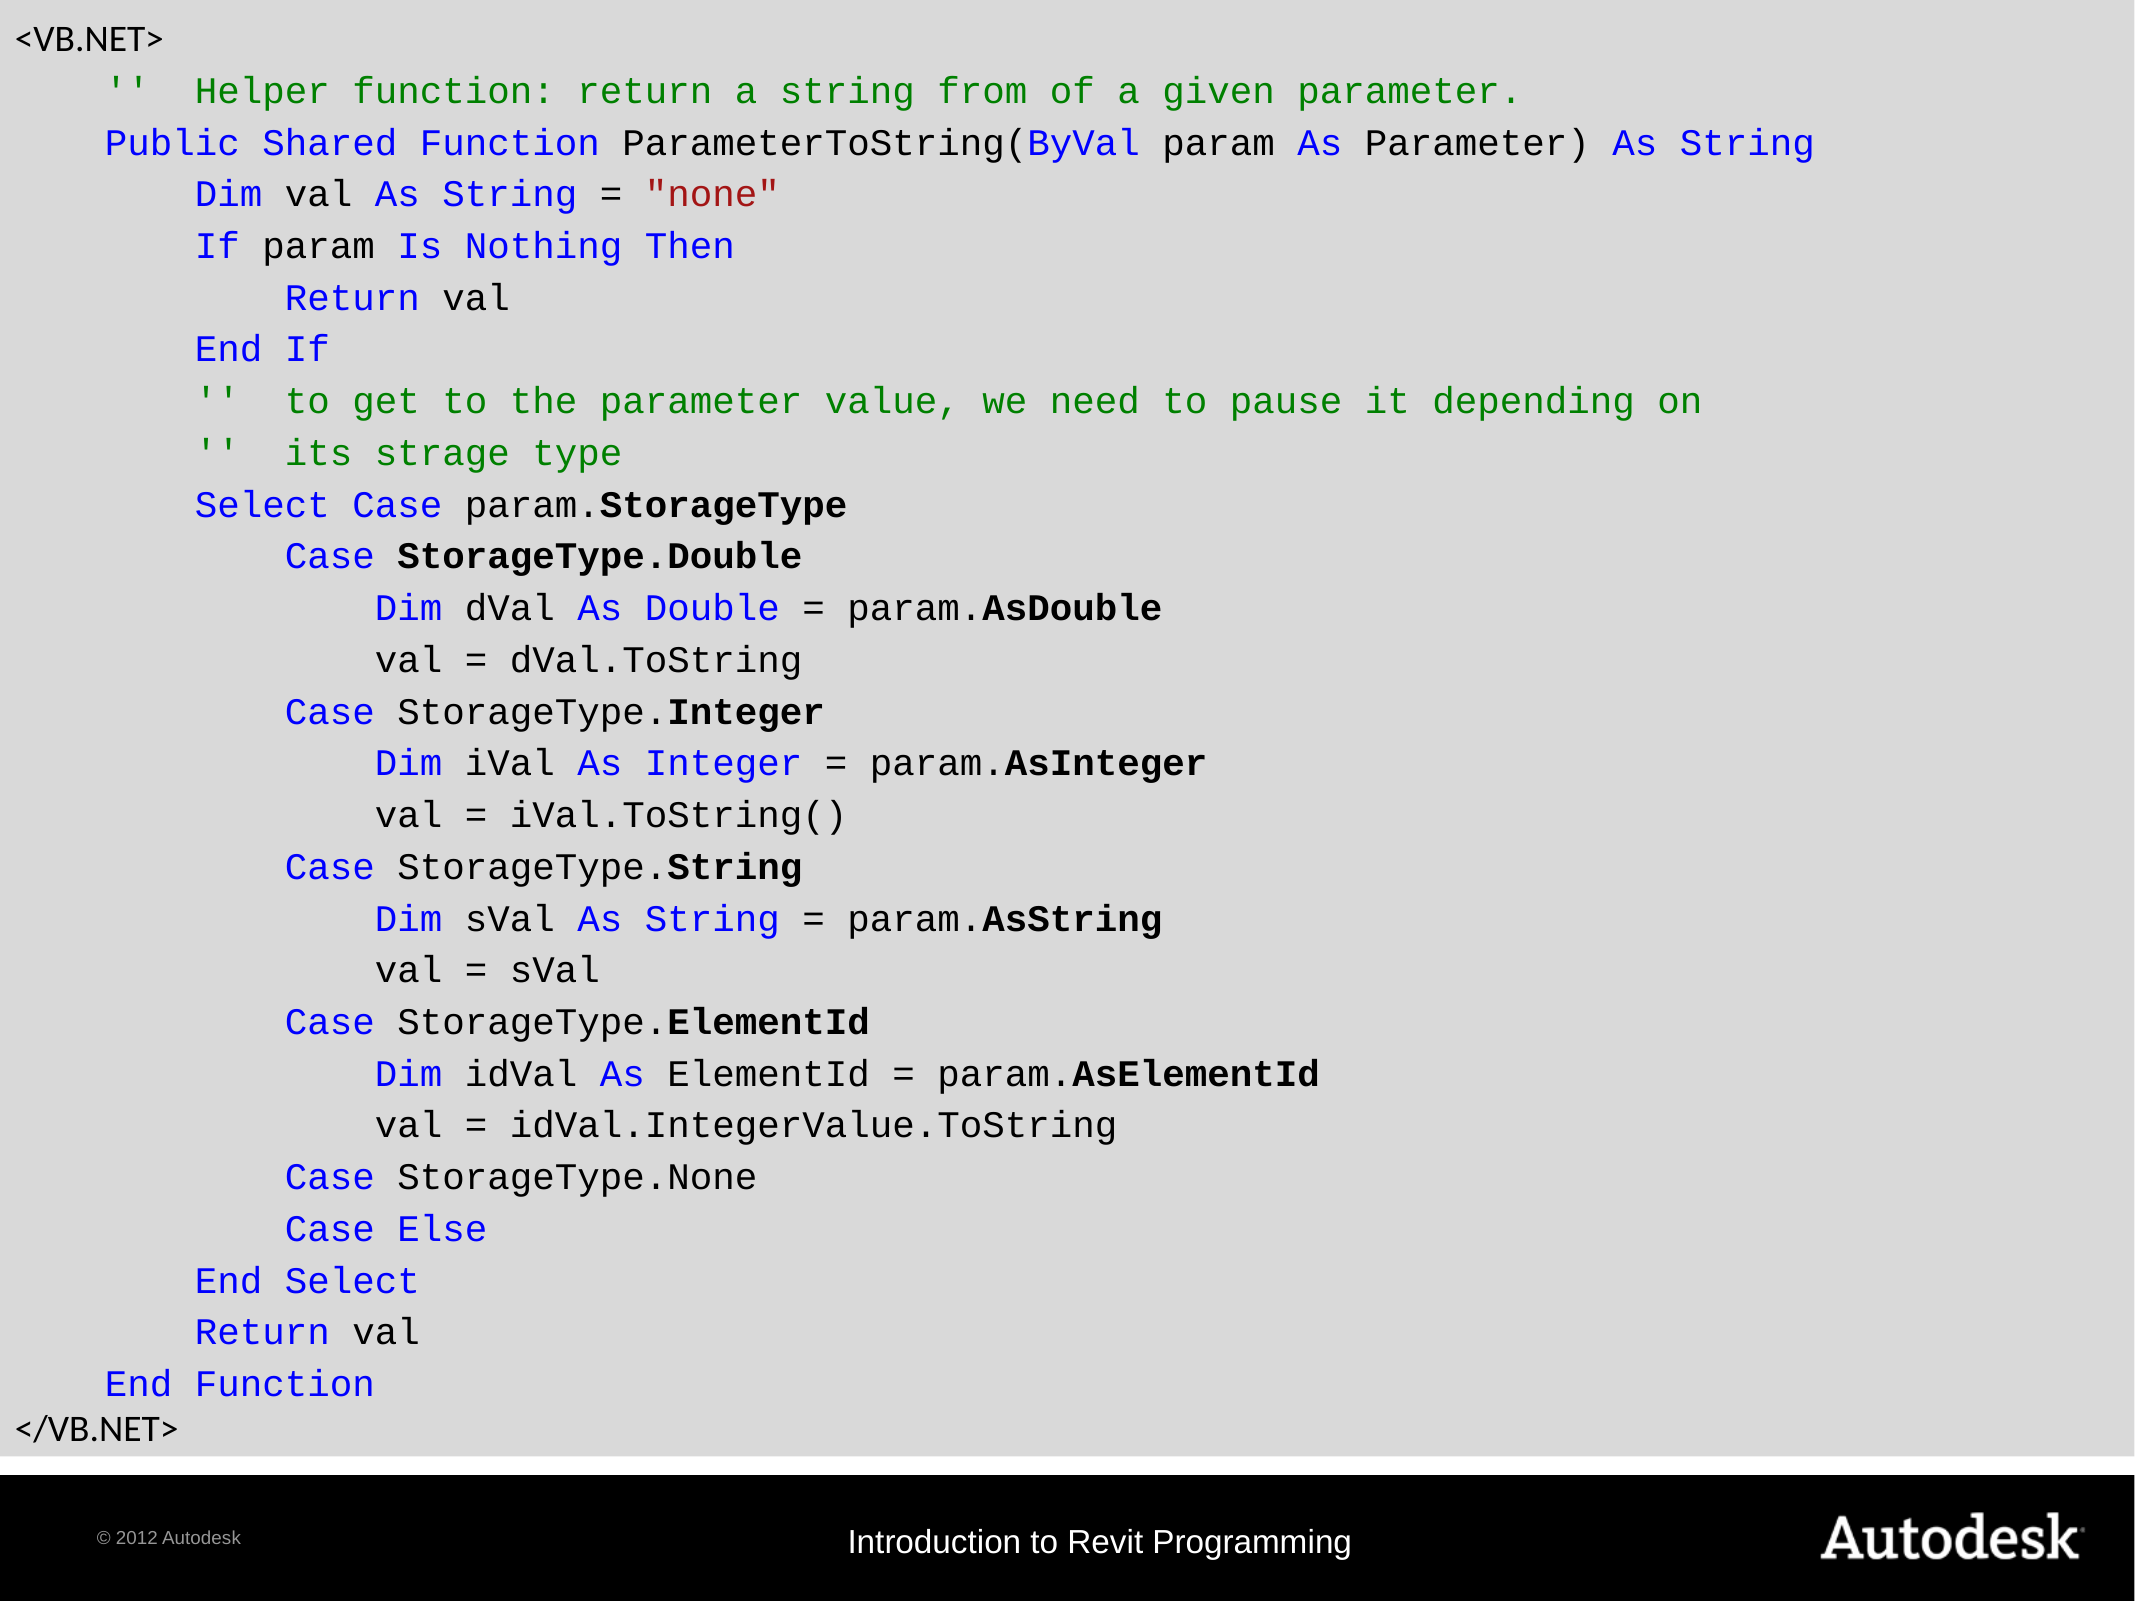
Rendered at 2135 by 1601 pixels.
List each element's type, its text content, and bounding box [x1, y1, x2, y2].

picture [0, 1475, 2135, 1601]
text_box <VB.NET> '' Helper function: return a string from of a given parameter. Public Shared Function ParameterToString(ByVal param As Parameter) As String Dim val As String = "none" If param Is Nothing Then Return val End If '' to get to the parameter value, we need to pause it depending on '' its strage type Select Case param.StorageType Case StorageType.Double Dim dVal As Double = param.AsDouble val = dVal.ToString Case StorageType.Integer Dim iVal As Integer = param.AsInteger val = iVal.ToString() Case StorageType.String Dim sVal As String = param.AsString val = sVal Case StorageType.ElementId Dim idVal As ElementId = param.AsElementId val = idVal.IntegerValue.ToString Case StorageType.None Case Else End Select Return val End Function </VB.NET> [0, 0, 2135, 1457]
